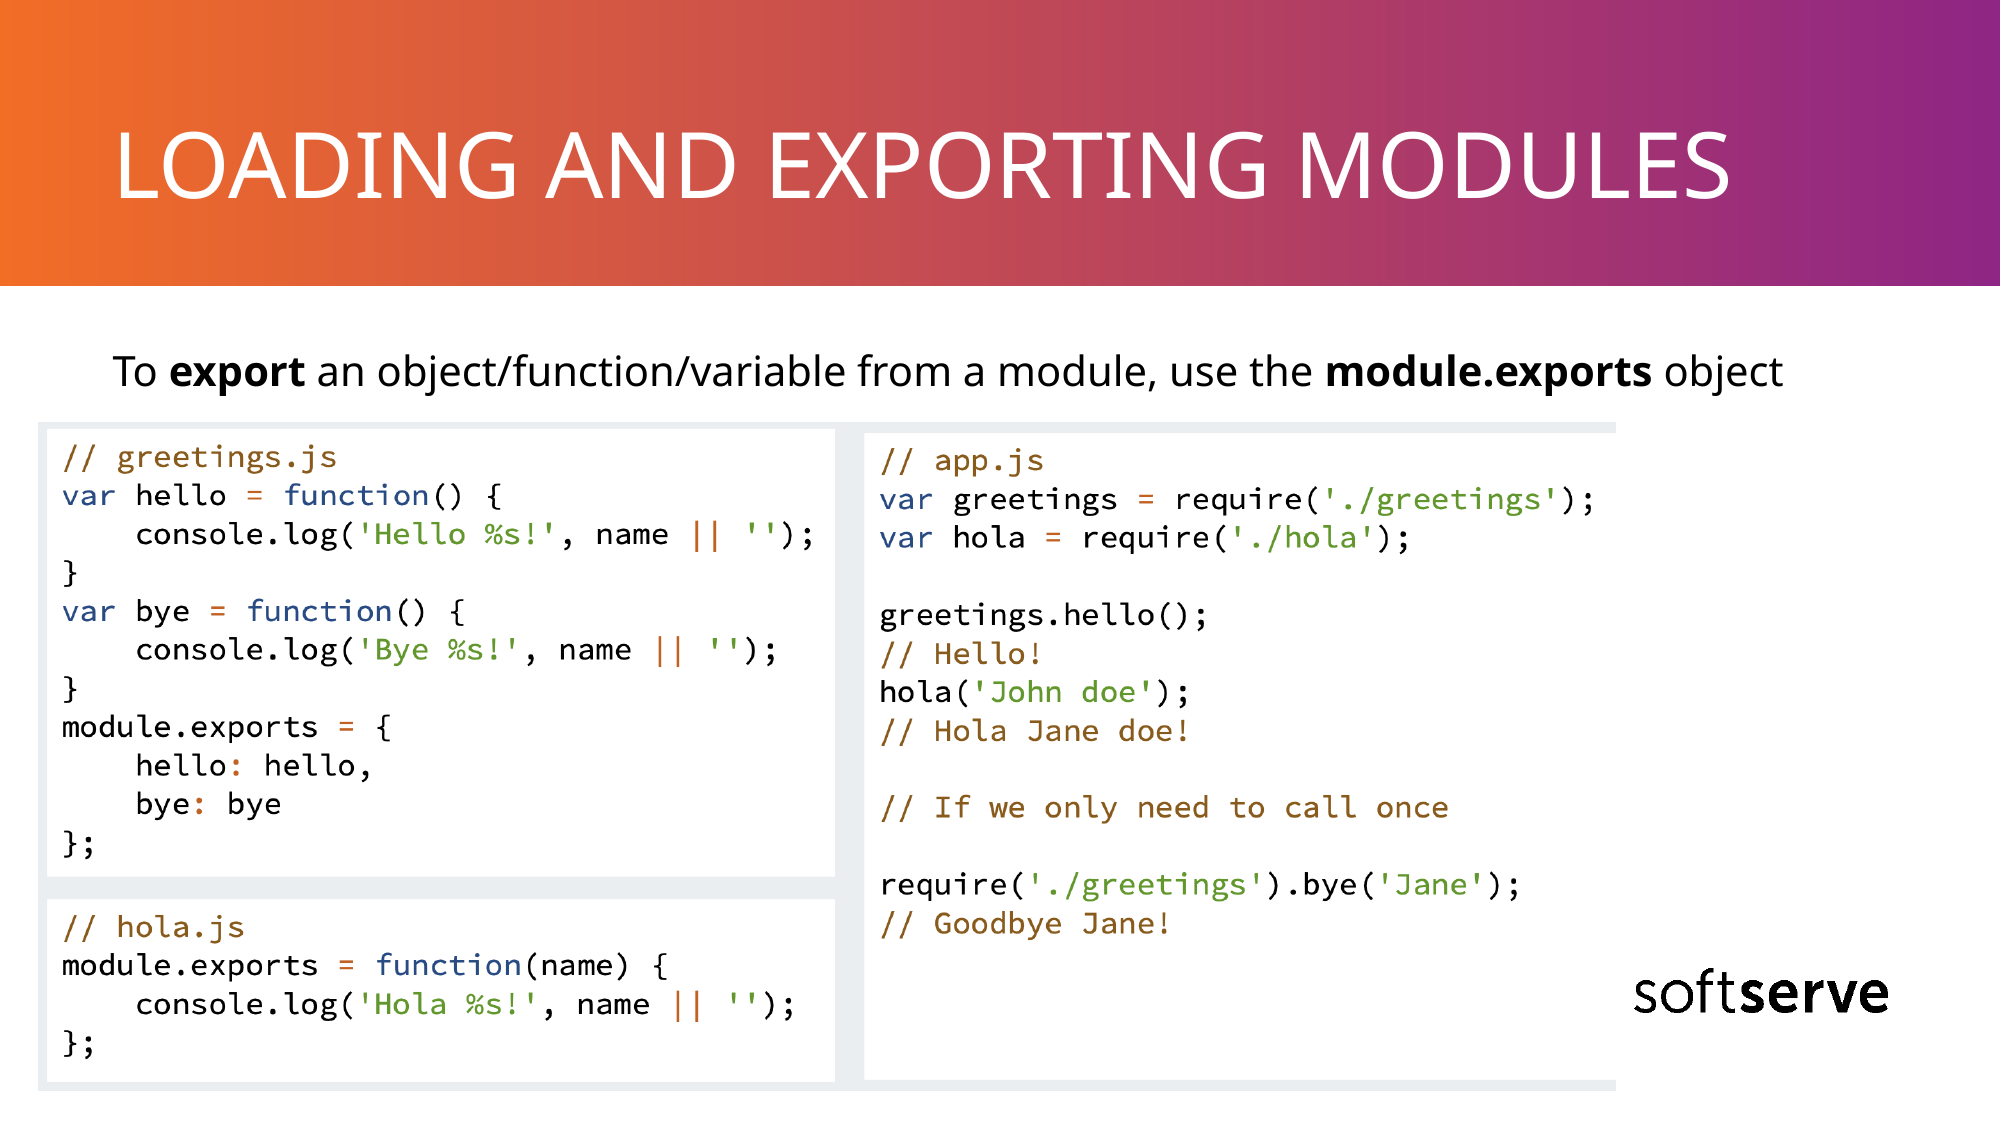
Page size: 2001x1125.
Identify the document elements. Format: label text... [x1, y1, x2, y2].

title LOADING AND EXPORTING MODULES [112, 112, 1888, 225]
list To export an object/function/variable from a module, use the module.exports object [112, 337, 1888, 900]
picture [38, 422, 1616, 1091]
picture [1634, 968, 1888, 1013]
